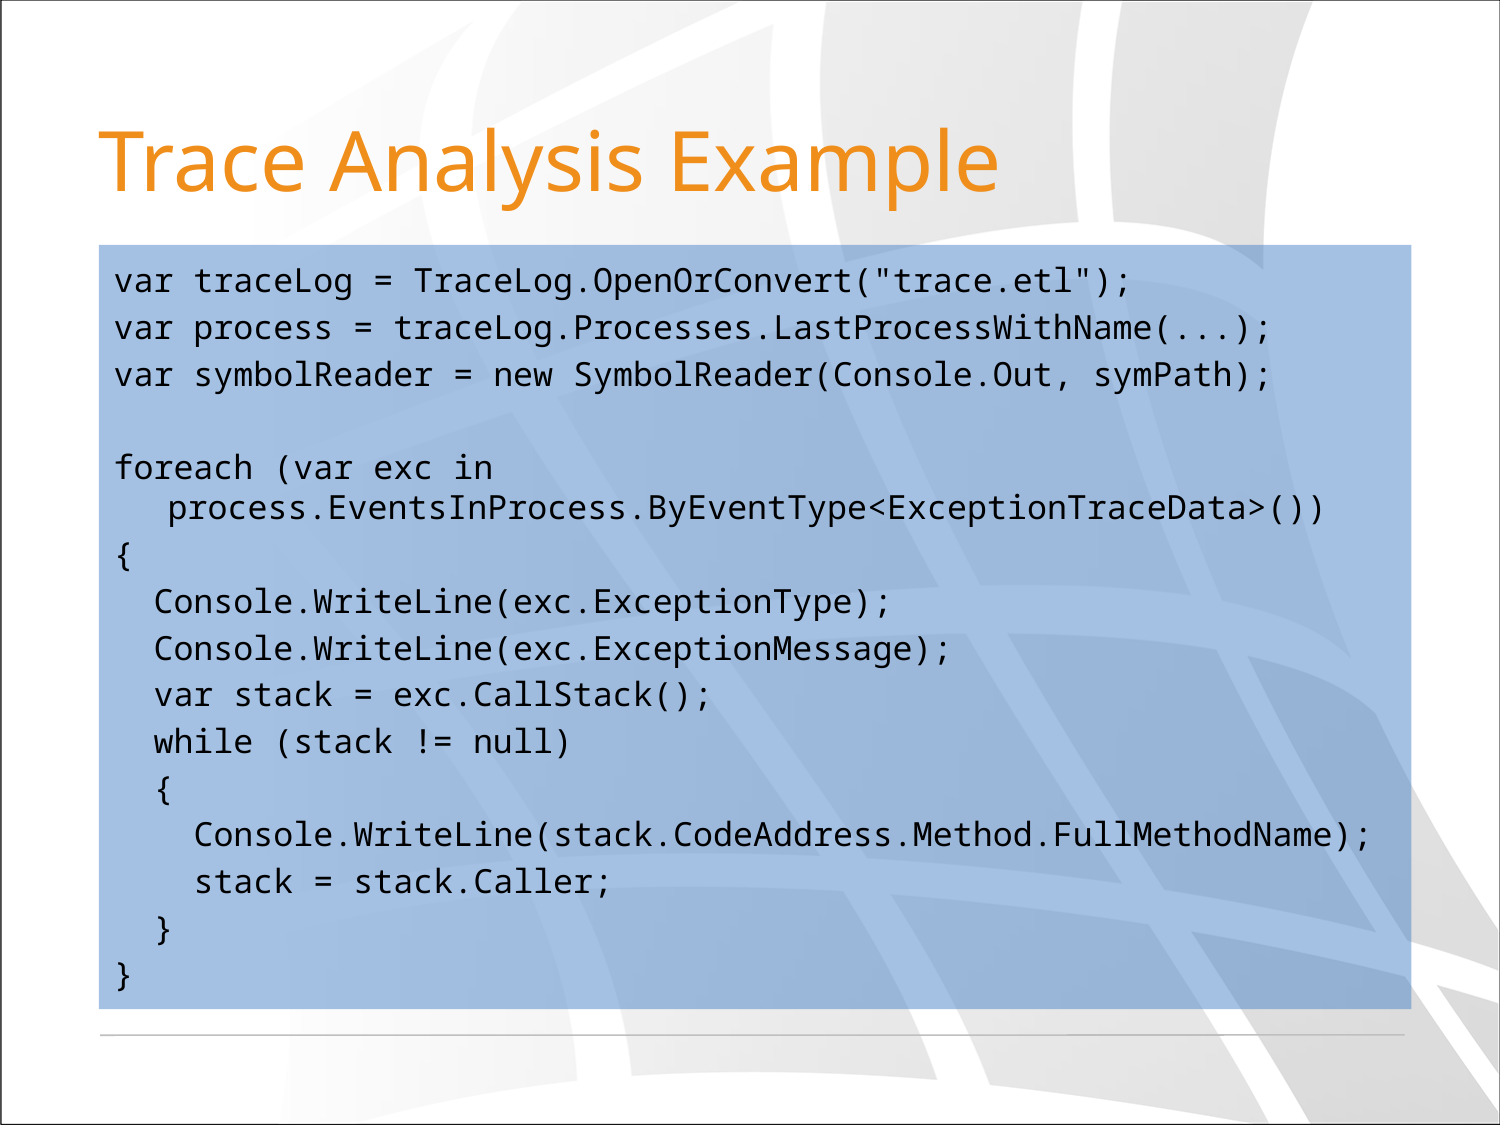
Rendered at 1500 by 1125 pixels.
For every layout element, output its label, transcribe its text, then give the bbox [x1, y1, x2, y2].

title Trace Analysis Example [98, 78, 1412, 244]
list var traceLog = TraceLog.OpenOrConvert("trace.etl"); var process = traceLog.Processes.LastProcessWithName(...); var symbolReader = new SymbolReader(Console.Out, symPath); foreach (var exc in process.EventsInProcess.ByEventType<ExceptionTraceData>()) { Console.WriteLine(exc.ExceptionType); Console.WriteLine(exc.ExceptionMessage); var stack = exc.CallStack(); while (stack != null) { Console.WriteLine(stack.CodeAddress.Method.FullMethodName); stack = stack.Caller; } } [98, 244, 1412, 1010]
picture [0, 0, 1500, 1125]
